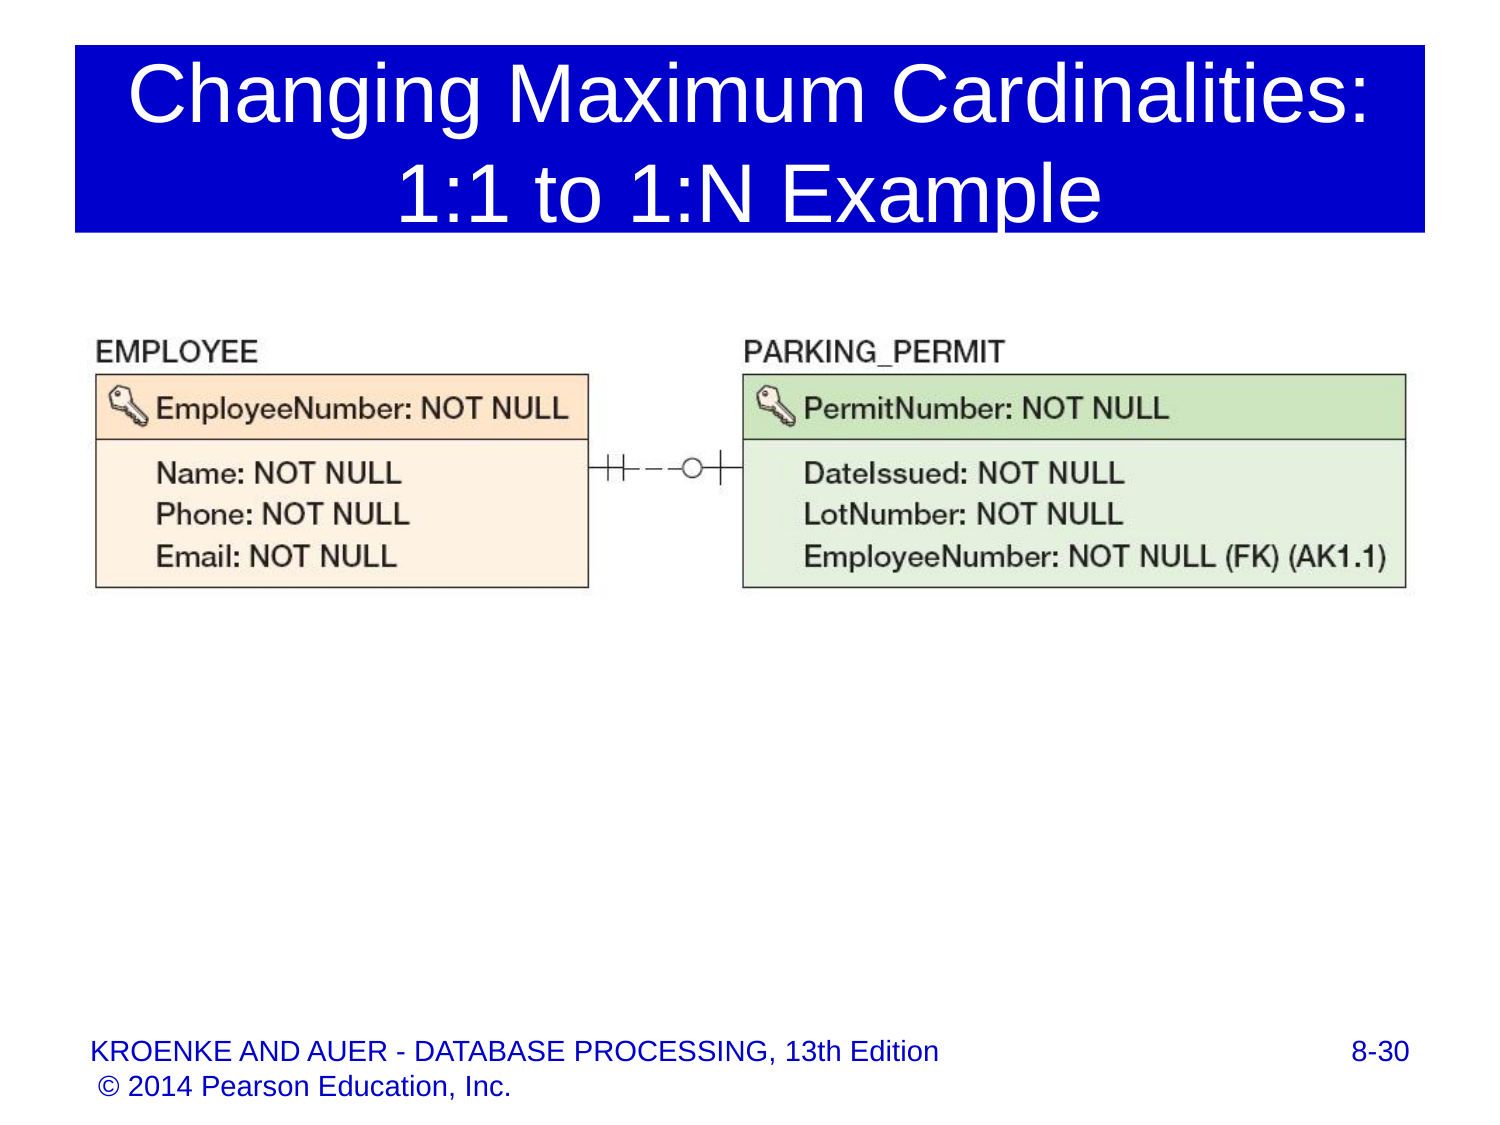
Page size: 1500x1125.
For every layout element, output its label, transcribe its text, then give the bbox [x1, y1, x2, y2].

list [87, 326, 1415, 601]
footer KROENKE AND AUER - DATABASE PROCESSING, 13th Edition © 2014 Pearson Education, Inc. [74, 1024, 963, 1104]
title Changing Maximum Cardinalities: 1:1 to 1:N Example [75, 45, 1425, 233]
slide_number 8-30 [1074, 1024, 1426, 1103]
